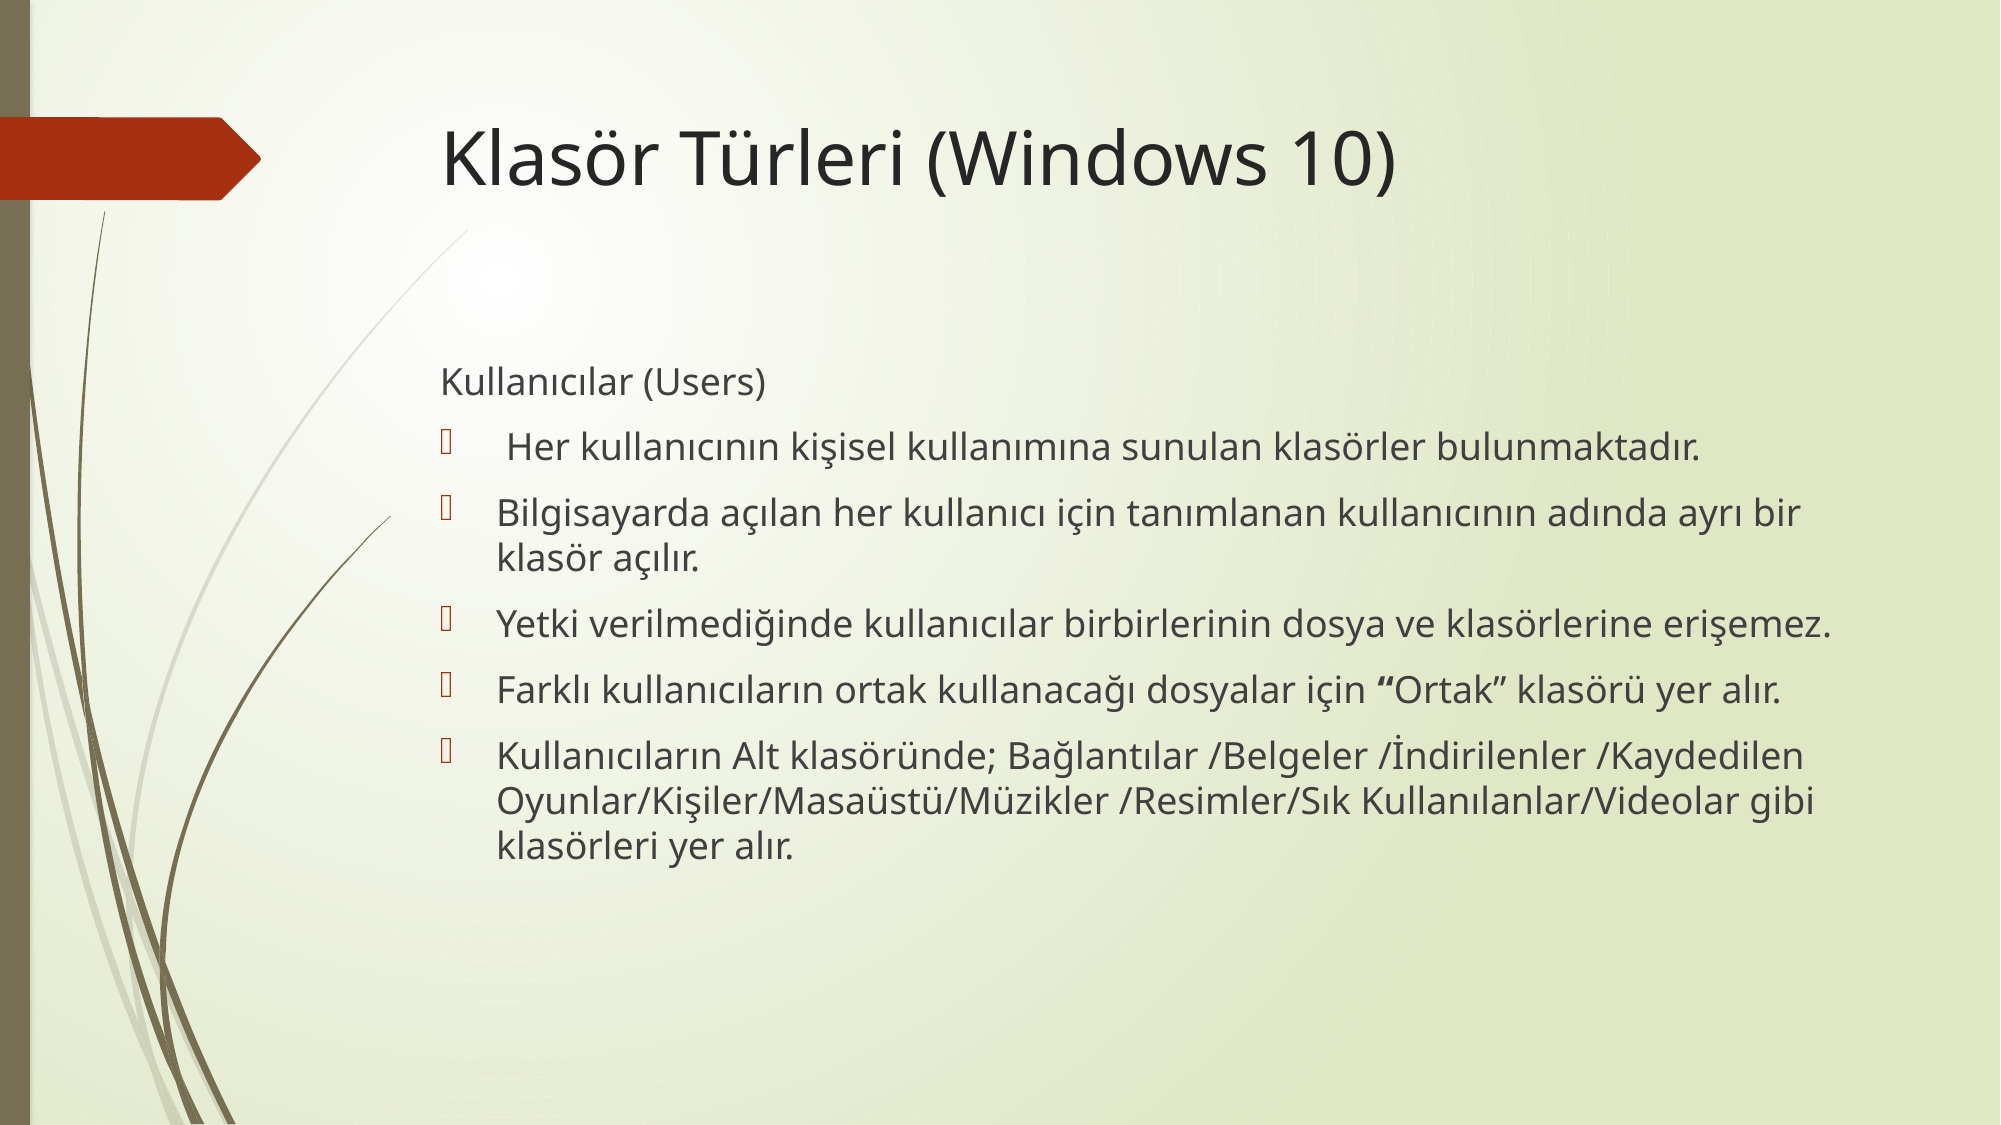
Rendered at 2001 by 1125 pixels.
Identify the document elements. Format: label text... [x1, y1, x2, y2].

list Kullanıcılar (Users) Her kullanıcının kişisel kullanımına sunulan klasörler bulunmaktadır. Bilgisayarda açılan her kullanıcı için tanımlanan kullanıcının adında ayrı bir klasör açılır. Yetki verilmediğinde kullanıcılar birbirlerinin dosya ve klasörlerine erişemez. Farklı kullanıcıların ortak kullanacağı dosyalar için “Ortak” klasörü yer alır. Kullanıcıların Alt klasöründe; Bağlantılar /Belgeler /İndirilenler /Kaydedilen Oyunlar/Kişiler/Masaüstü/Müzikler /Resimler/Sık Kullanılanlar/Videolar gibi klasörleri yer alır. [424, 350, 1888, 970]
title Klasör Türleri (Windows 10) [425, 102, 1888, 313]
